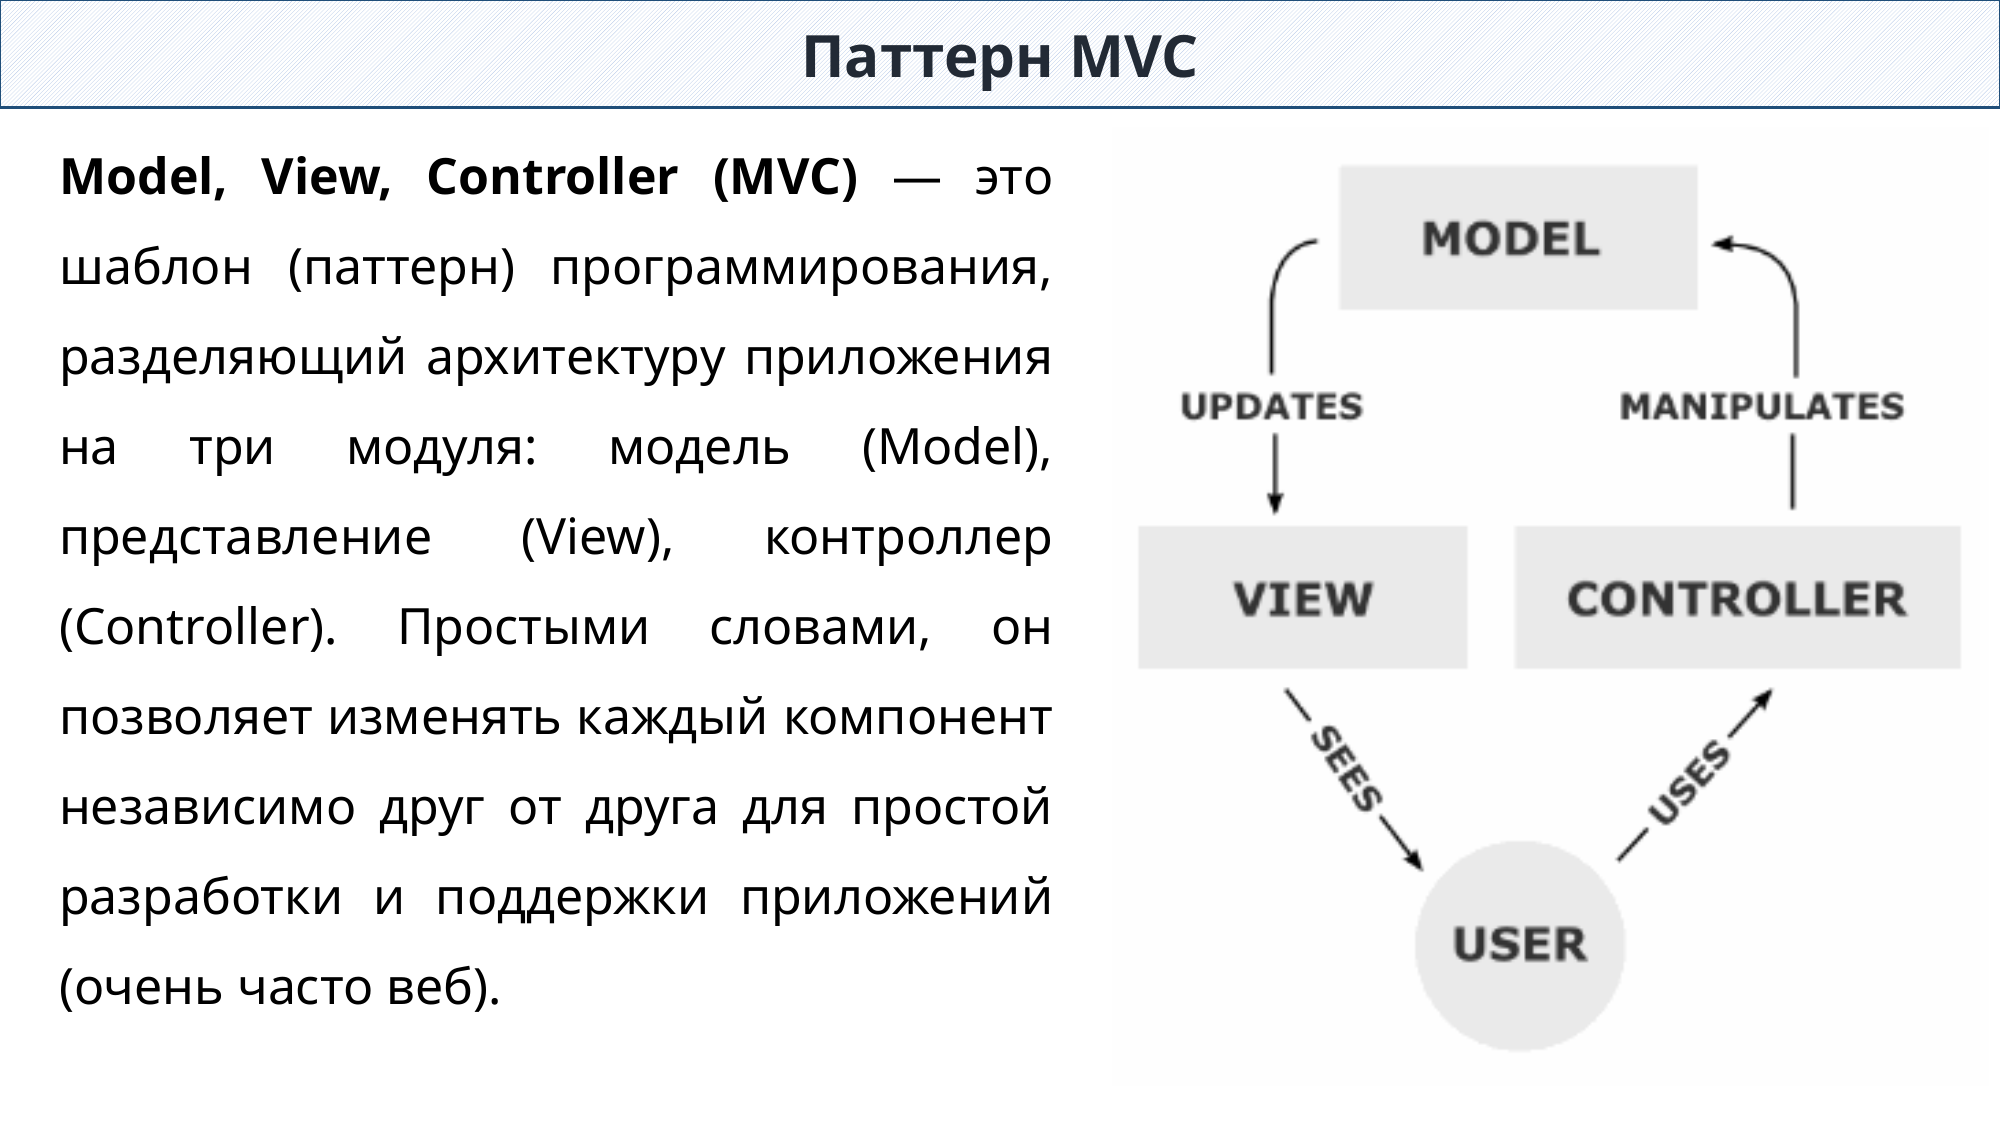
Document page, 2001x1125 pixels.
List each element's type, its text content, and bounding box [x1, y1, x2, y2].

picture [1112, 127, 1989, 1086]
text_box Паттерн MVC [0, 0, 2000, 108]
text_box Model, View, Controller (MVC) — это шаблон (паттерн) программирования, разделяющий архитектуру приложения на три модуля: модель (Model), представление (View), контроллер (Controller). Простыми словами, он позволяет изменять каждый компонент независимо друг от друга для простой разработки и поддержки приложений (очень часто веб). [44, 107, 1069, 1023]
